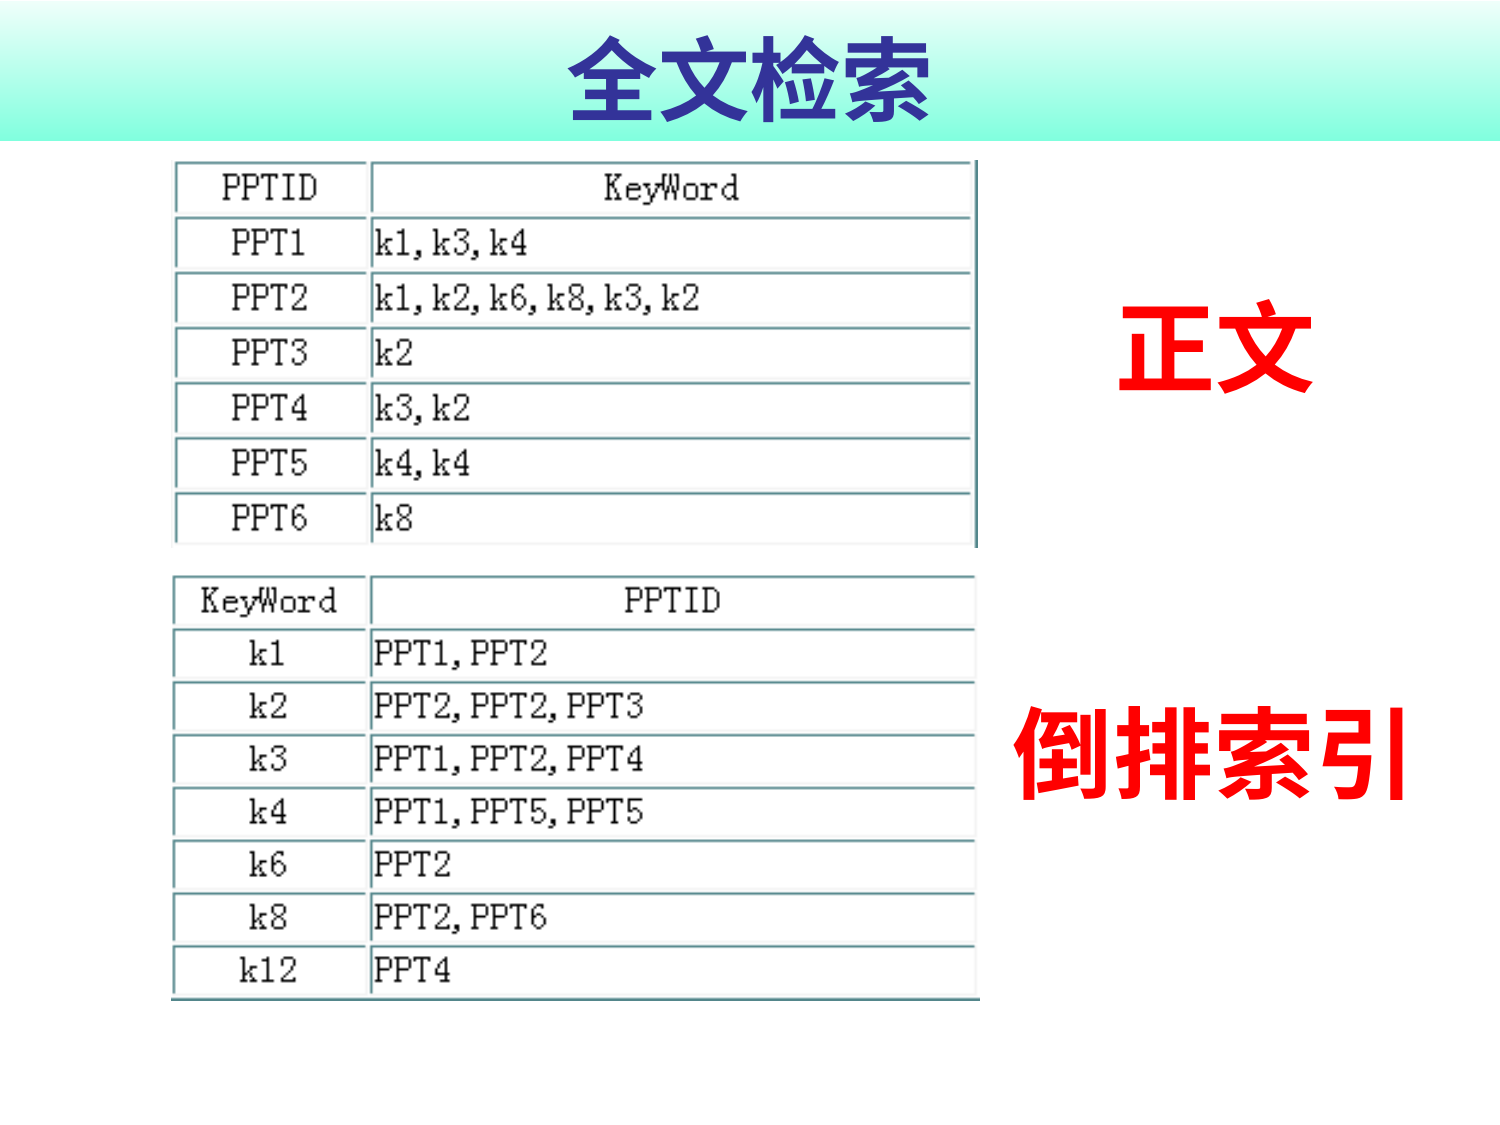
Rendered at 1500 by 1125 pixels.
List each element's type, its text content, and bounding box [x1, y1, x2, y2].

picture [170, 574, 980, 1002]
text_box 倒排索引 [997, 684, 1431, 819]
picture [170, 160, 979, 548]
title 全文检索 [0, 1, 1500, 141]
text_box 正文 [1100, 278, 1331, 413]
